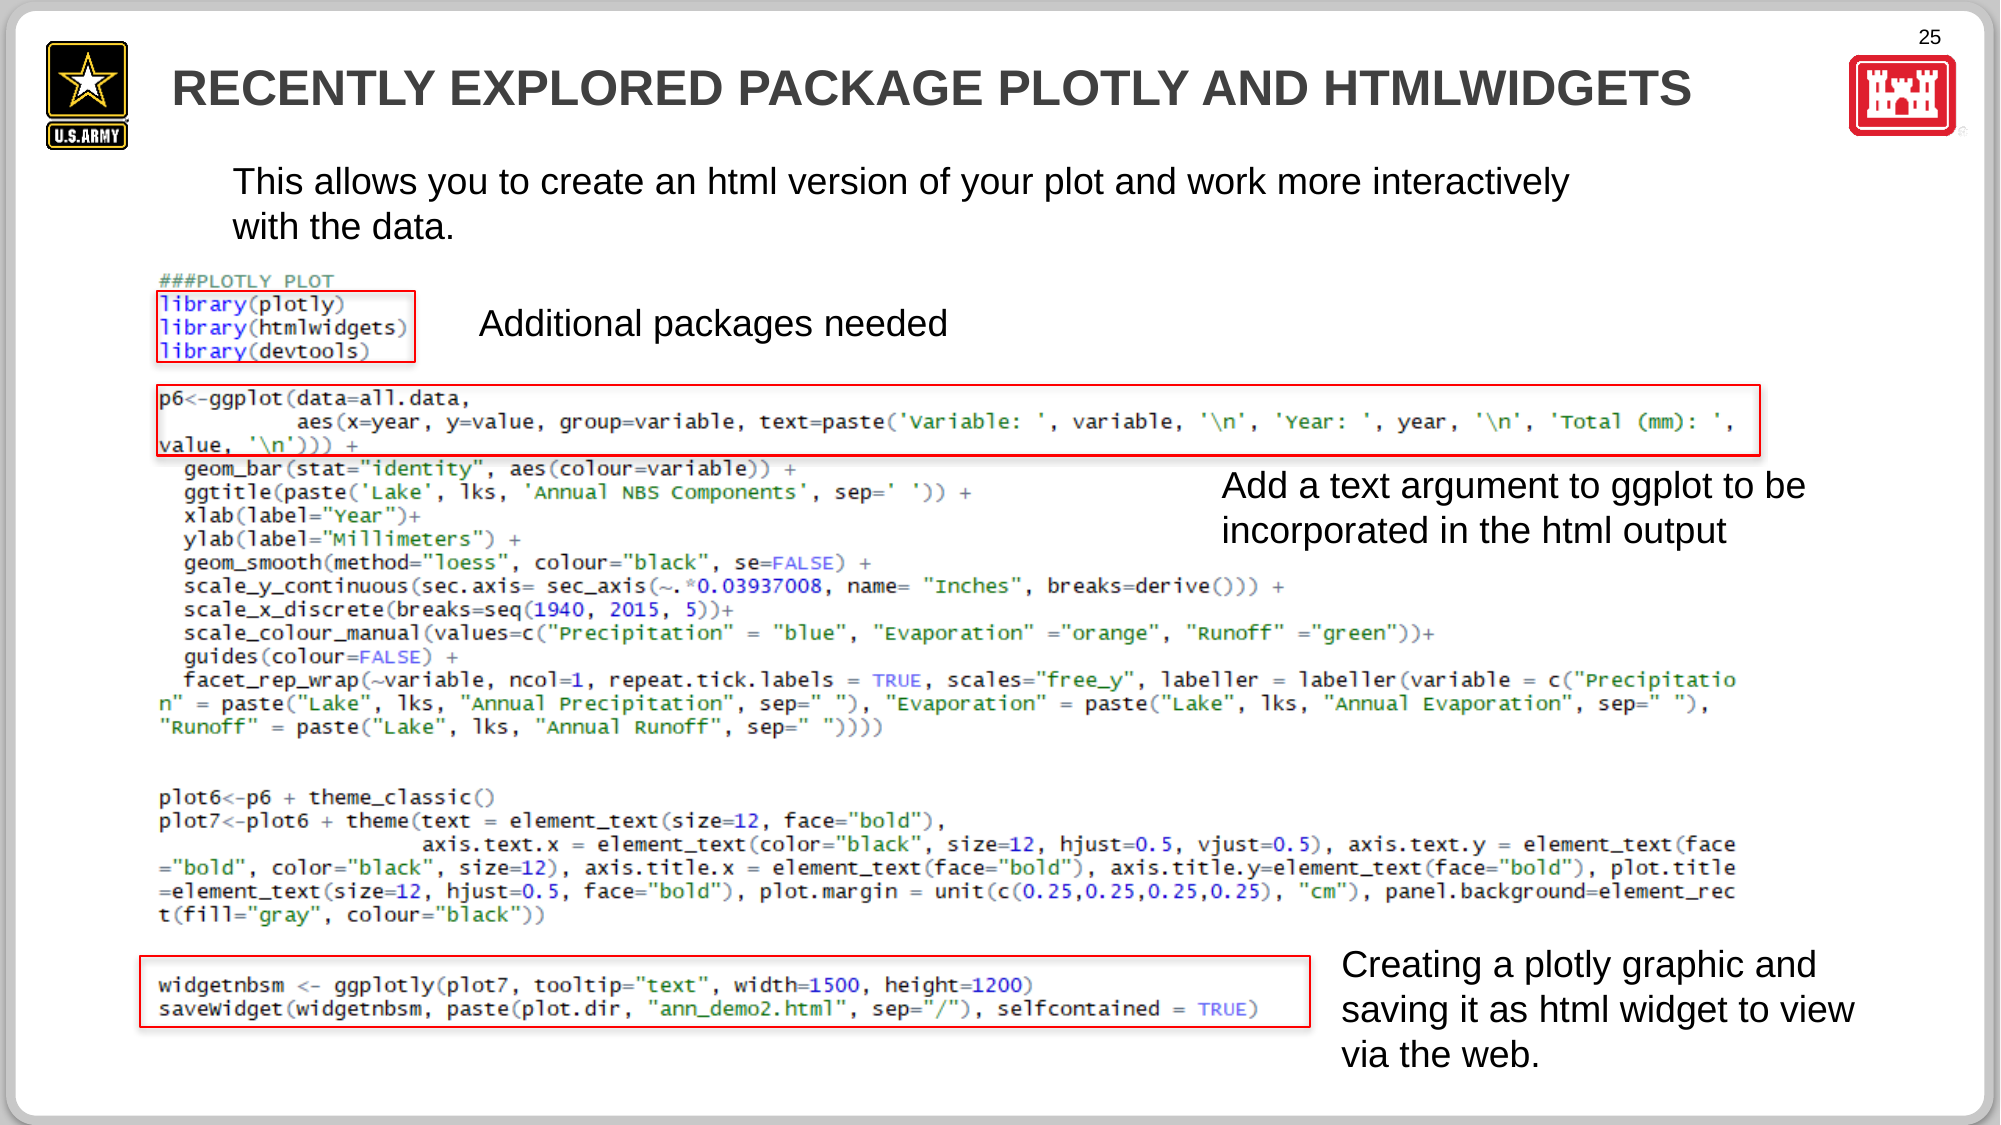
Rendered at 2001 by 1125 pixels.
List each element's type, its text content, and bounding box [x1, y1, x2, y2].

text_box [1748, 384, 1760, 453]
text_box [139, 956, 151, 1028]
picture [1848, 54, 1968, 137]
text_box Add a text argument to ggplot to be incorporated in the html output [1748, 453, 1863, 559]
title Recently explored package plotly and htmlwidgets [156, 20, 1828, 151]
text_box This allows you to create an html version of your plot and work more interactively with the data. [217, 149, 1607, 254]
picture [156, 255, 1744, 1080]
picture [46, 41, 129, 150]
text_box Creating a plotly graphic and saving it as html widget to view via the web. [1748, 932, 1915, 1083]
